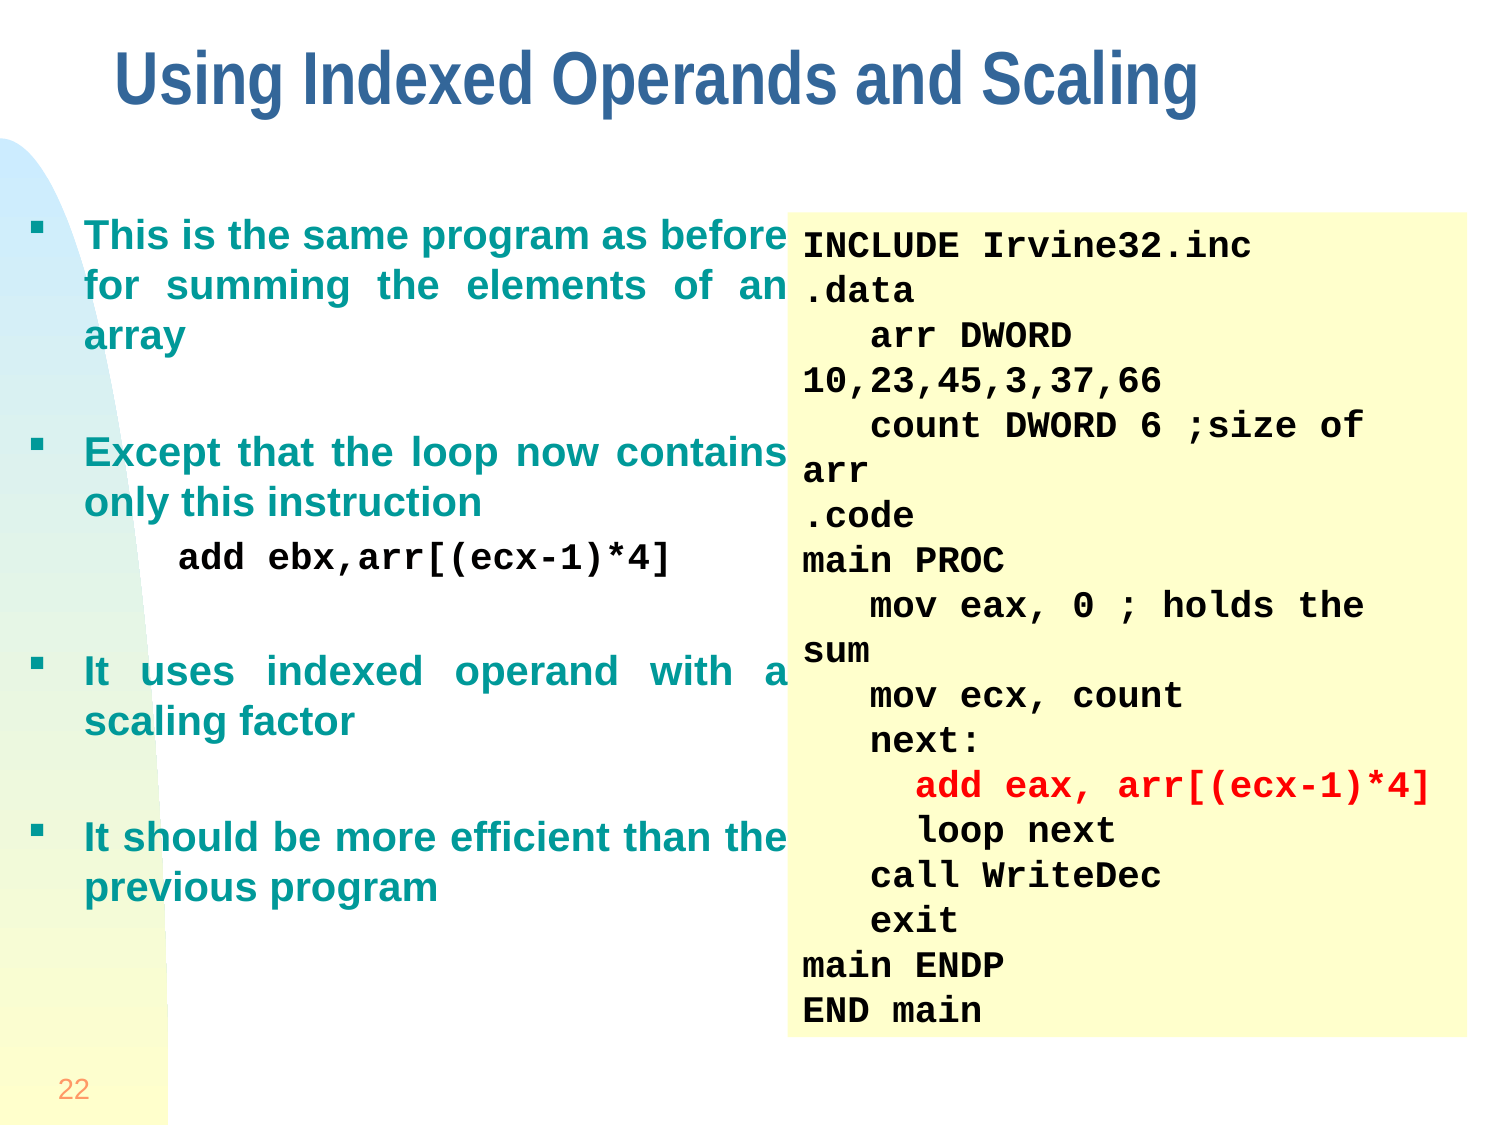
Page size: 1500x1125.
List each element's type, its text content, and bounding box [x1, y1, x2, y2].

title Using Indexed Operands and Scaling [99, 24, 1456, 147]
text_box INCLUDE Irvine32.inc .data arr DWORD 10,23,45,3,37,66 count DWORD 6 ;size of arr .code main PROC mov eax, 0 ; holds the sum mov ecx, count next: add eax, arr[(ecx-1)*4] loop next call WriteDec exit main ENDP END main [787, 212, 1468, 1038]
slide_number 22 [0, 1050, 106, 1125]
list This is the same program as before for summing the elements of an array Except that the loop now contains only this instruction add ebx,arr[(ecx-1)*4] It uses indexed operand with a scaling factor It should be more efficient than the previous program [12, 200, 804, 1025]
